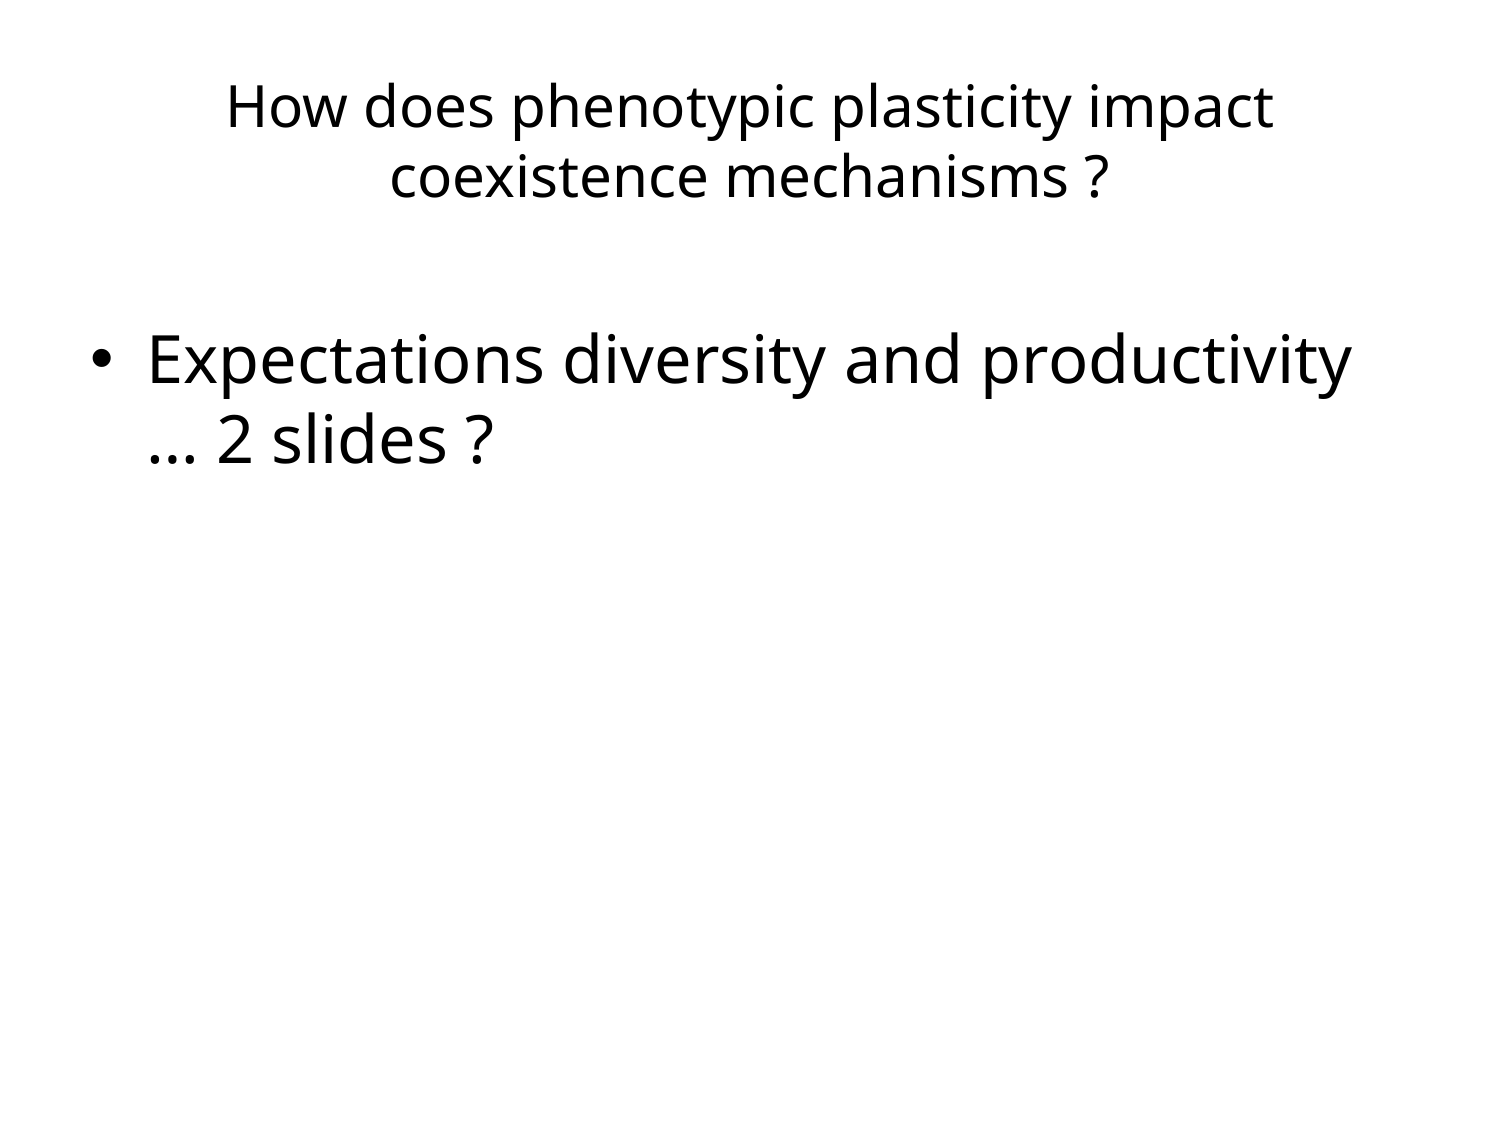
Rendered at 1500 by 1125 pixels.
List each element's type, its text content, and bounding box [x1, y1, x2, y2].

list Expectations diversity and productivity … 2 slides ? [75, 309, 1425, 906]
title How does phenotypic plasticity impact coexistence mechanisms ? [75, 45, 1425, 233]
